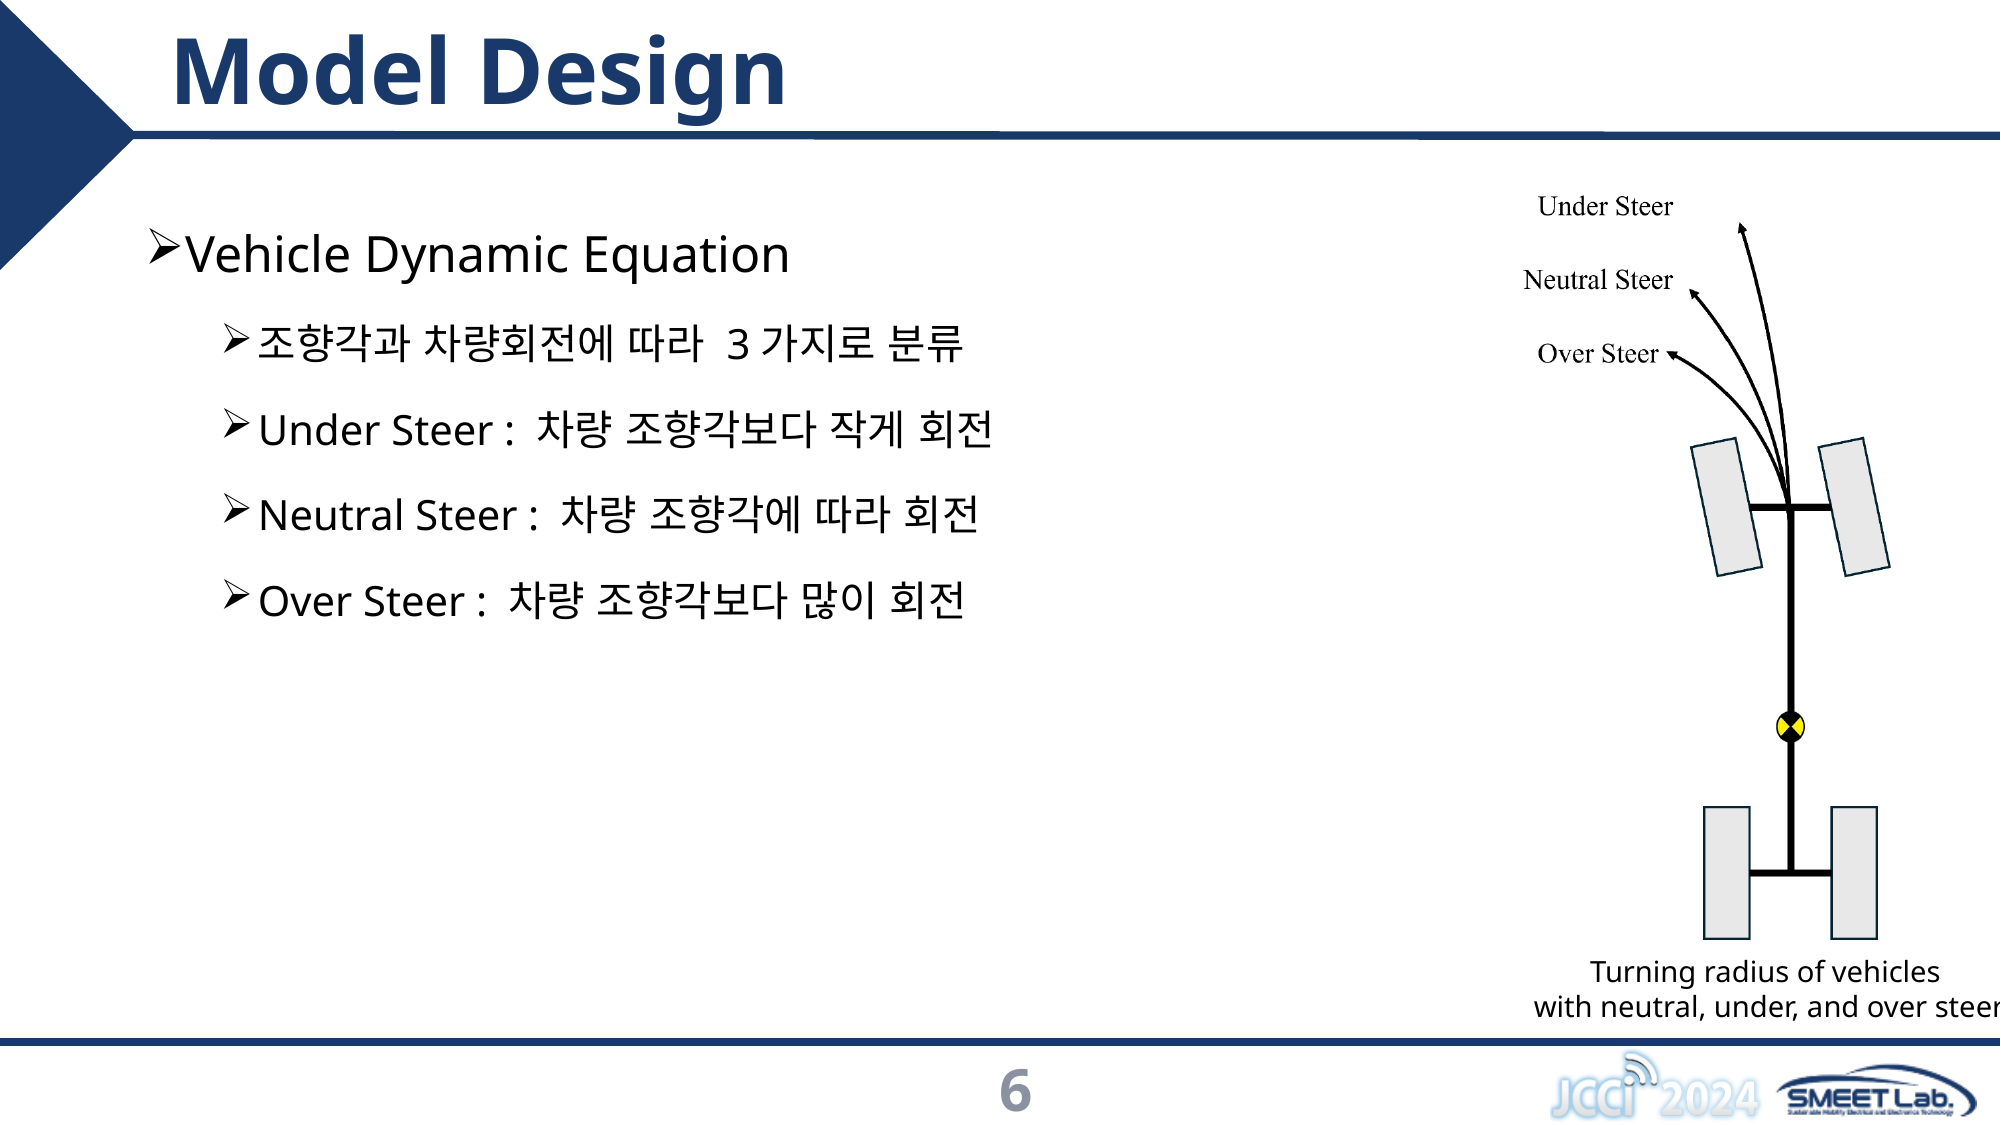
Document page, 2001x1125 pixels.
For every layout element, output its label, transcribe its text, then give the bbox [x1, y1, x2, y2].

text_box Vehicle Dynamic Equation 조향각과 차량회전에 따라 3가지로 분류 Under Steer : 차량 조향각보다 작게 회전 Neutral Steer : 차량 조향각에 따라 회전 Over Steer : 차량 조향각보다 많이 회전 [130, 185, 1808, 1015]
text_box Turning radius of vehicles with neutral, under, and over steer [1519, 946, 2000, 1031]
picture [1506, 179, 1891, 940]
picture [1774, 1054, 1977, 1123]
picture [1834, 809, 1875, 937]
slide_number 6 [791, 1062, 1242, 1123]
picture [1550, 1047, 1762, 1123]
title Model Design [154, 14, 1880, 135]
